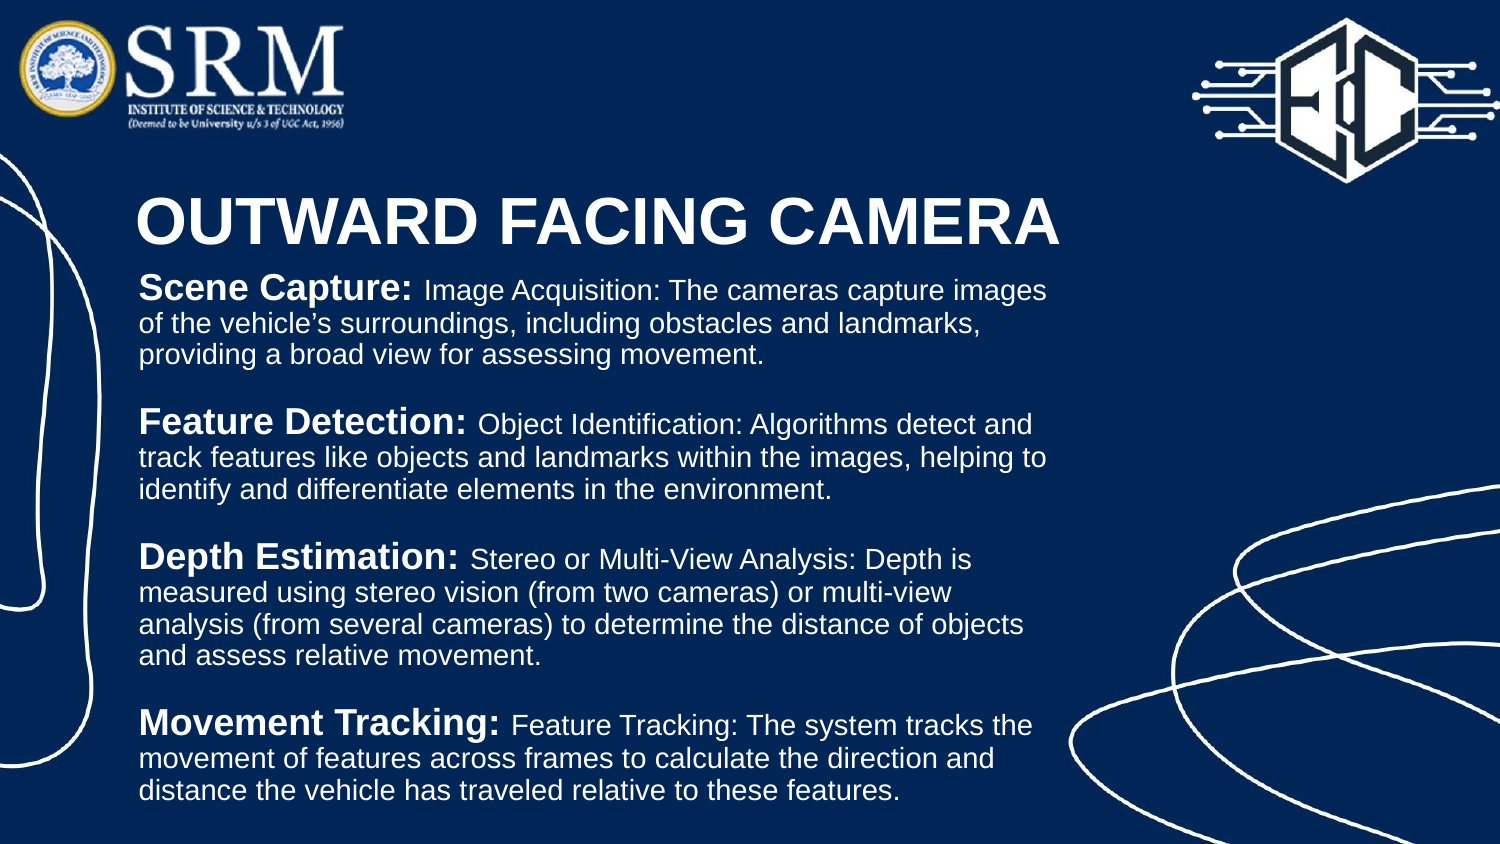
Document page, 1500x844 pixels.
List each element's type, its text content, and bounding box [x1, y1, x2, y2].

text_box [1074, 323, 1275, 729]
title OUTWARD FACING CAMERA [83, 149, 1114, 288]
picture [0, 0, 1500, 844]
text_box Scene Capture: Image Acquisition: The cameras capture images of the vehicle’s surroundings, including obstacles and landmarks, providing a broad view for assessing movement. Feature Detection: Object Identification: Algorithms detect and track features like objects and landmarks within the images, helping to identify and differentiate elements in the environment. Depth Estimation: Stereo or Multi-View Analysis: Depth is measured using stereo vision (from two cameras) or multi-view analysis (from several cameras) to determine the distance of objects and assess relative movement. Movement Tracking: Feature Tracking: The system tracks the movement of features across frames to calculate the direction and distance the vehicle has traveled relative to these features. [123, 260, 1074, 814]
